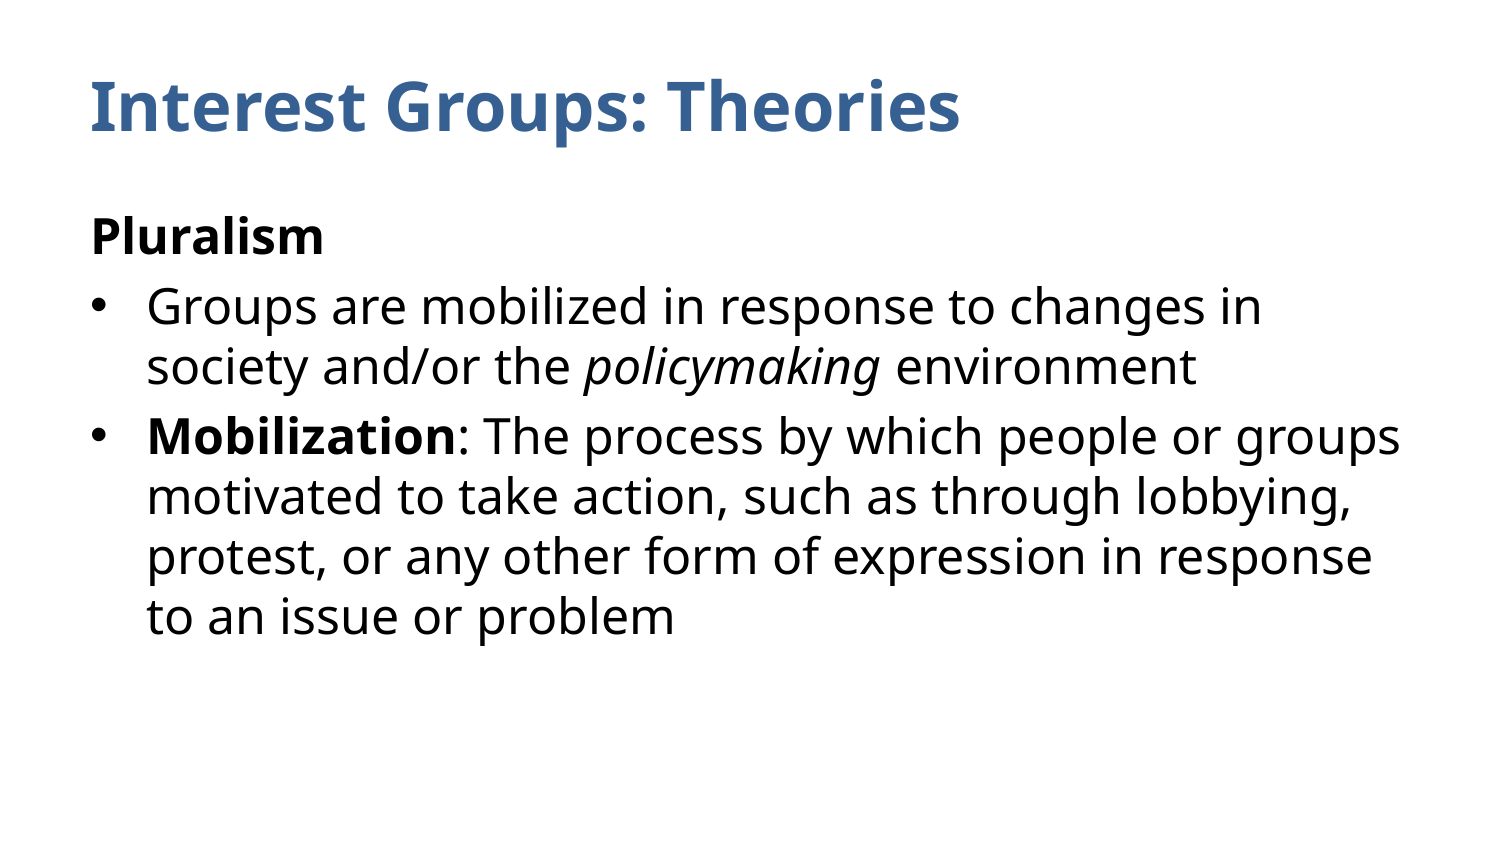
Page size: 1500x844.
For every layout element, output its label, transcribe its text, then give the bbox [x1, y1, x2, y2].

list Pluralism Groups are mobilized in response to changes in society and/or the policymaking environment Mobilization: The process by which people or groups motivated to take action, such as through lobbying, protest, or any other form of expression in response to an issue or problem [75, 196, 1425, 754]
title Interest Groups: Theories [75, 33, 1425, 175]
